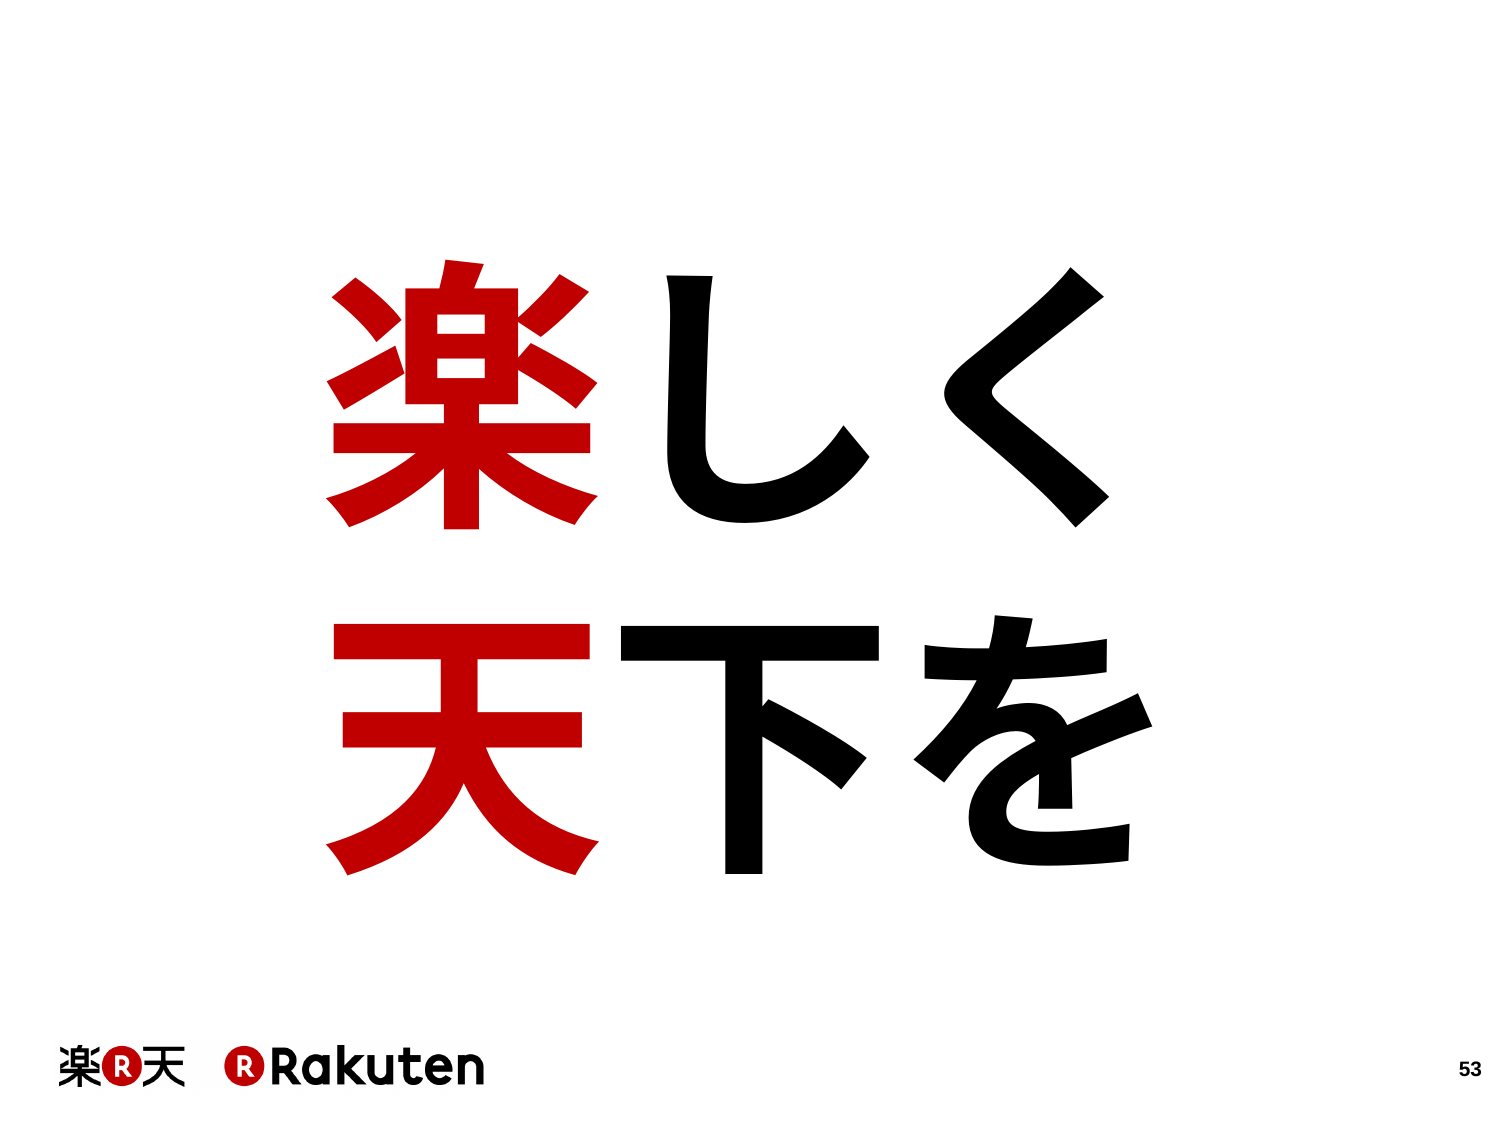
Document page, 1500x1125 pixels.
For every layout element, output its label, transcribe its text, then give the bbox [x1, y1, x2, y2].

text_box 楽しく 天下を [35, 195, 1465, 930]
picture [53, 1039, 491, 1093]
